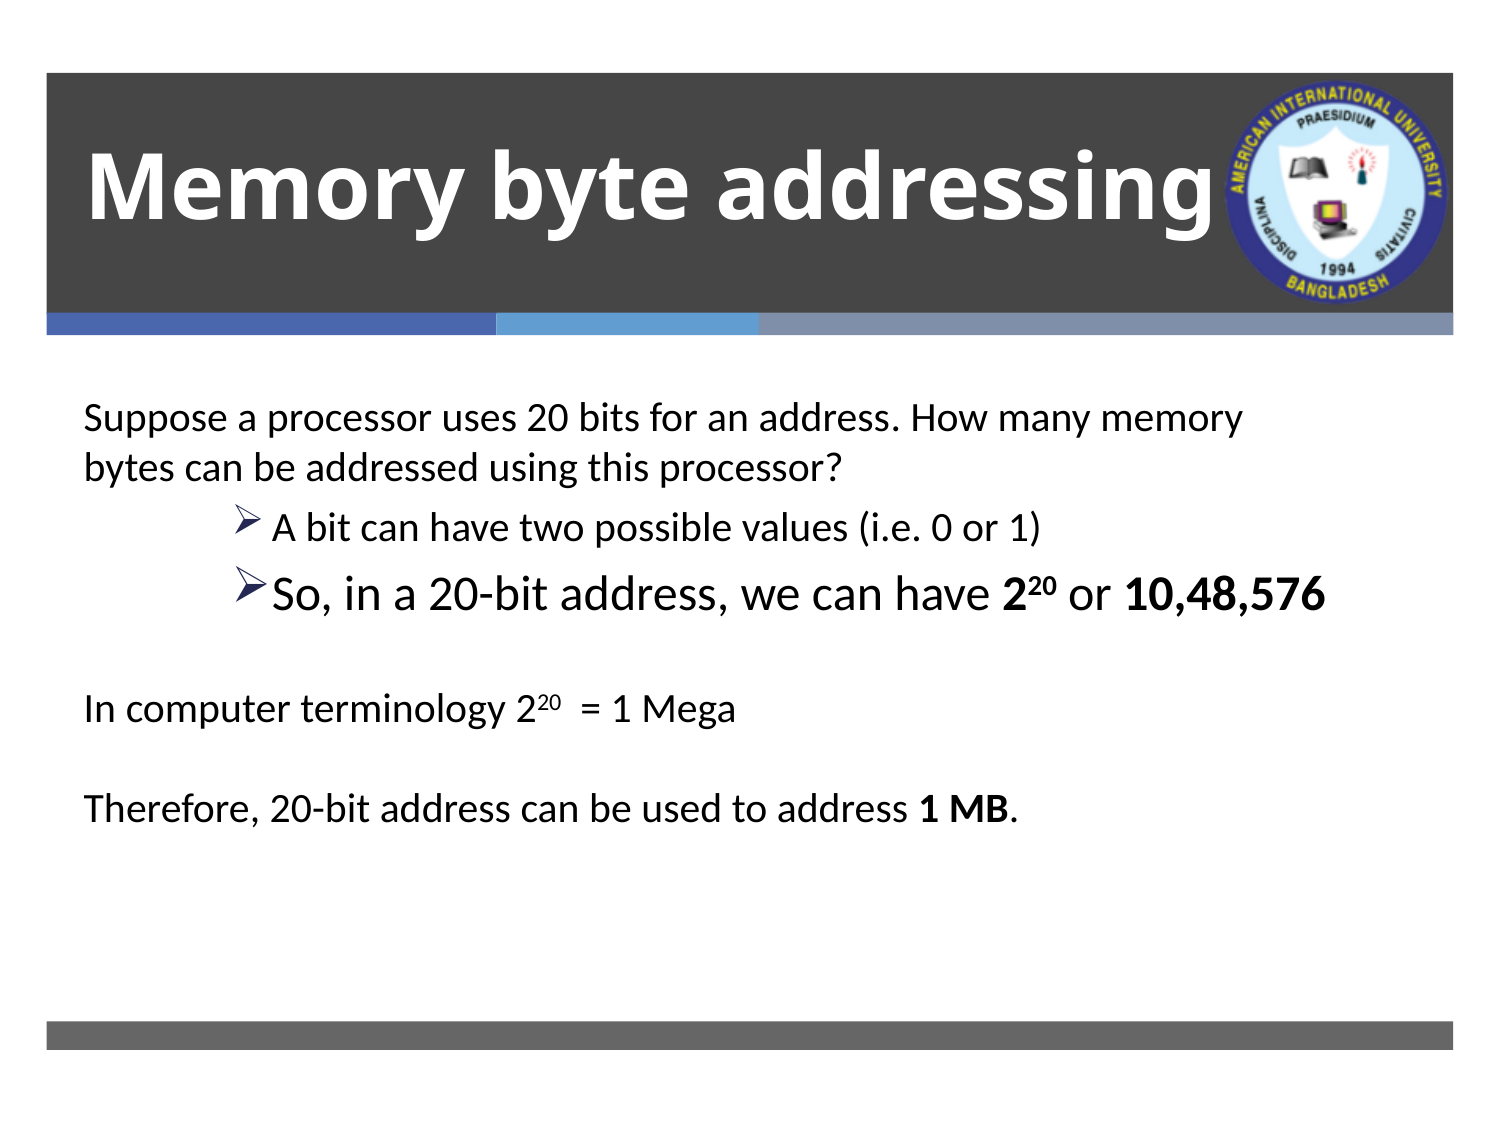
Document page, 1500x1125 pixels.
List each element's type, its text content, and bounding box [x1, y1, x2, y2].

text_box Suppose a processor uses 20 bits for an address. How many memory bytes can be addressed using this processor? A bit can have two possible values (i.e. 0 or 1) So, in a 20-bit address, we can have 220 or 10,48,576 In computer terminology 220 = 1 Mega Therefore, 20-bit address can be used to address 1 MB. [69, 382, 1351, 889]
title Memory byte addressing [69, 66, 1351, 246]
picture [1220, 75, 1454, 310]
